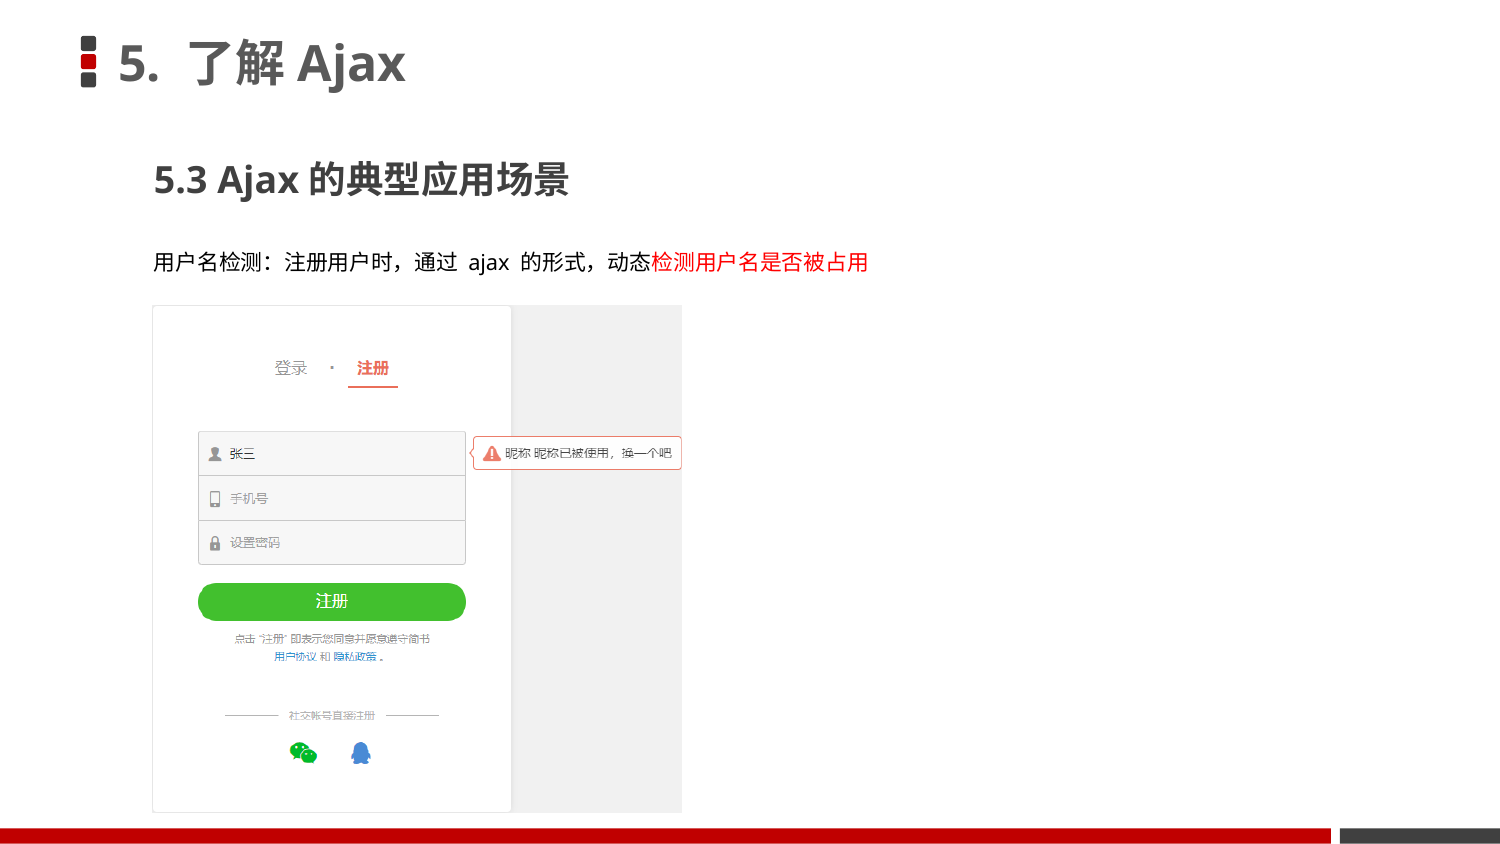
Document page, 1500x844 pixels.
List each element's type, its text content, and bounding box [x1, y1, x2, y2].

title 5. 了解Ajax [103, 0, 1209, 130]
picture [152, 305, 682, 813]
list 5.3 Ajax的典型应用场景 [139, 153, 1209, 228]
list 用户名检测：注册用户时，通过 ajax 的形式，动态检测用户名是否被占用 [139, 228, 1295, 635]
